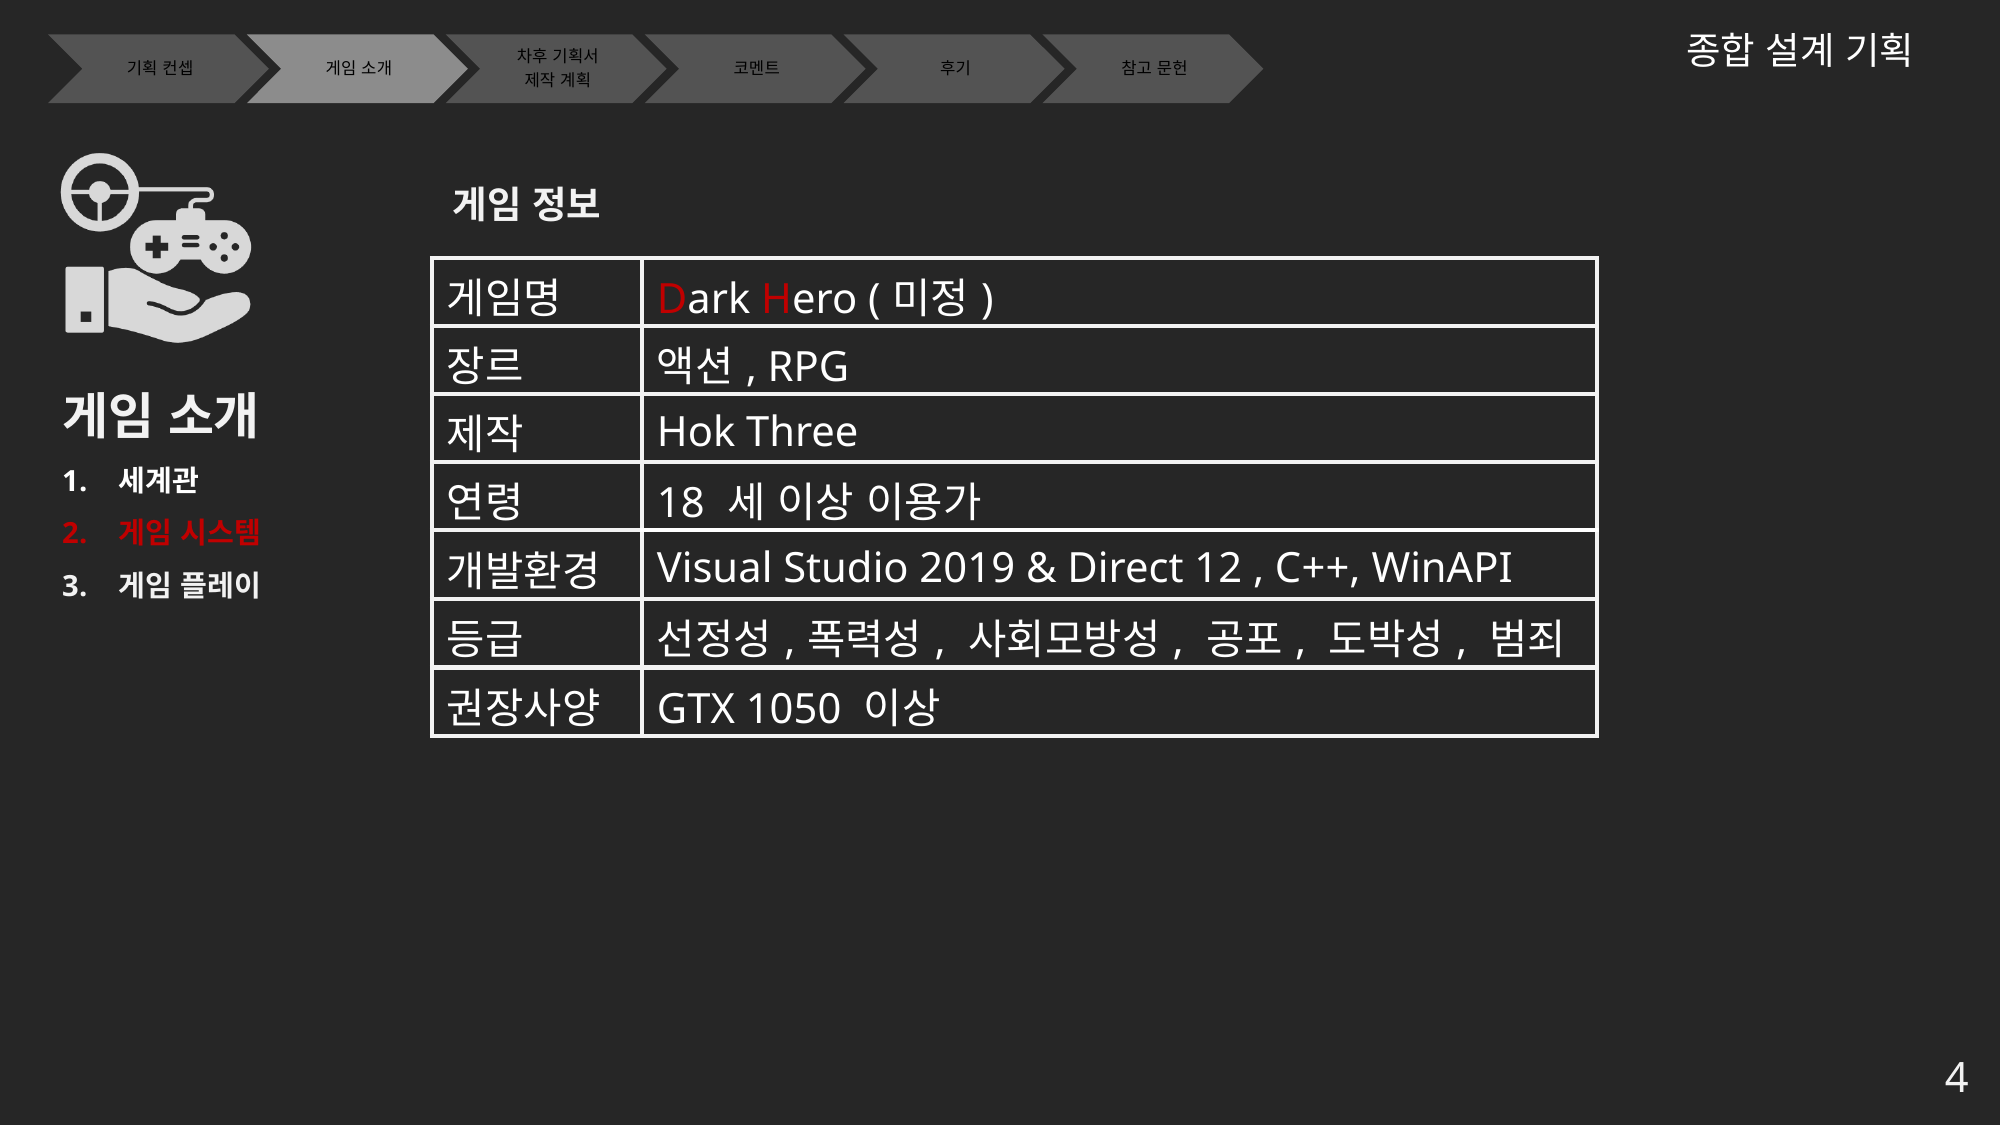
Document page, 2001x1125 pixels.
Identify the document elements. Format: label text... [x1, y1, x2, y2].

table_cell 액션, RPG [644, 328, 1595, 392]
text_box 게임 정보 [438, 173, 617, 234]
table_cell 선정성,폭력성, 사회모방성, 공포, 도박성, 범죄 [644, 601, 1595, 665]
table_header Dark Hero (미정) [644, 260, 1595, 324]
table_cell 장르 [434, 328, 640, 392]
table_cell 개발환경 [434, 532, 640, 597]
table_cell Visual Studio 2019 & Direct 12 , C++, WinAPI [644, 532, 1595, 597]
table_cell Hok Three [644, 396, 1595, 460]
text_box 게임 소개 세계관 게임 시스템 게임 플레이 [47, 347, 341, 610]
table_cell 제작 [434, 396, 640, 460]
slide_number 4 [1534, 1045, 1985, 1106]
table_cell 18 세 이상 이용가 [644, 464, 1595, 528]
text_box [47, 34, 1264, 104]
table_cell 연령 [434, 464, 640, 528]
table_cell 권장사양 [434, 670, 640, 734]
picture [55, 147, 256, 348]
table_cell 등급 [434, 601, 640, 665]
text_box 종합 설계 기획 [1671, 19, 2000, 79]
table_cell GTX 1050 이상 [644, 670, 1595, 734]
table_header 게임명 [434, 260, 640, 324]
